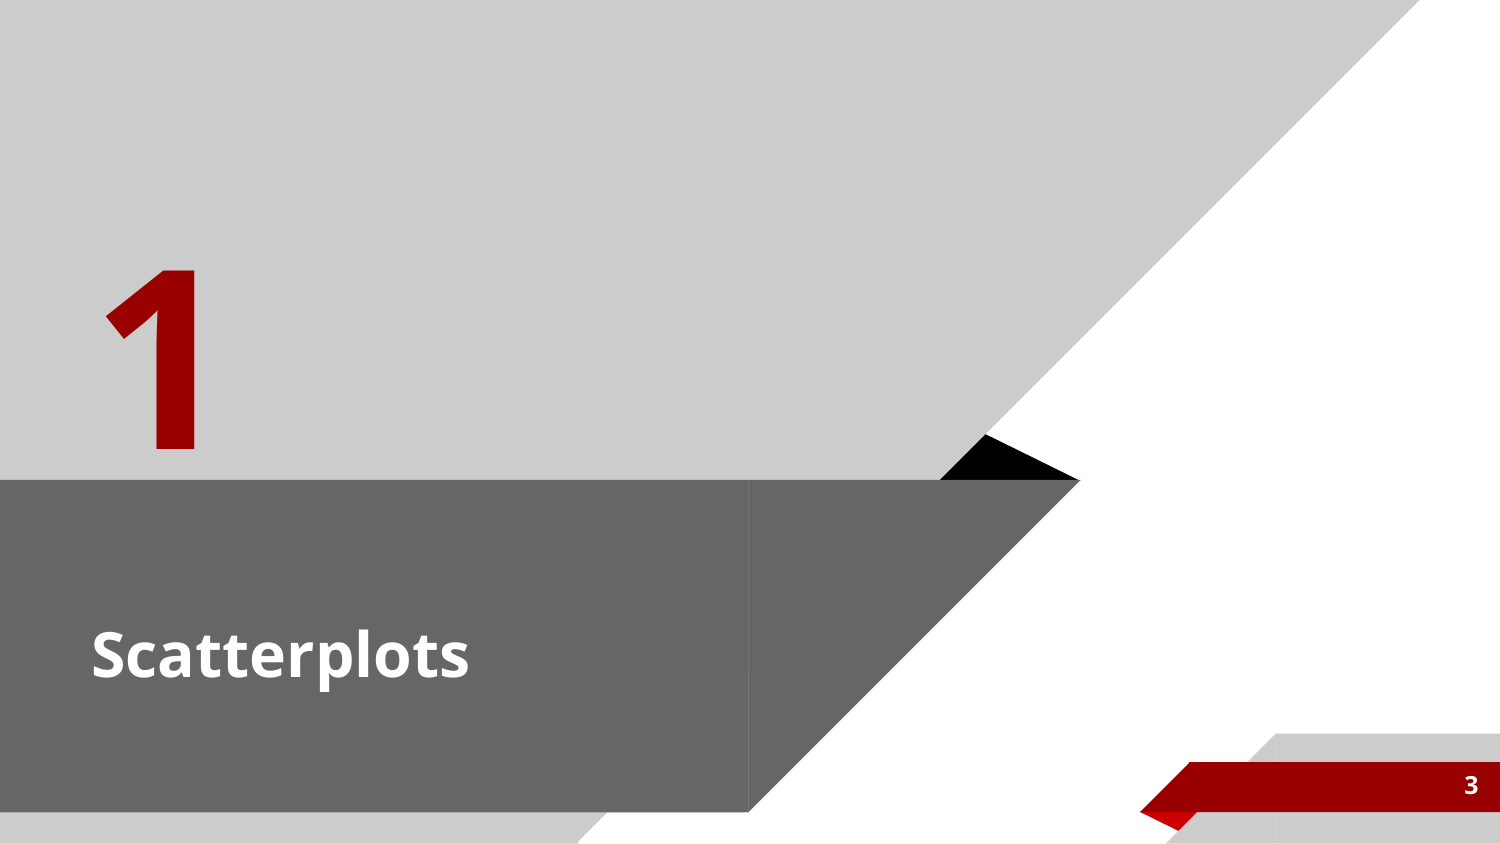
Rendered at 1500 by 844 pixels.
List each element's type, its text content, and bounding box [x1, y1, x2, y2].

text_box 1 [76, 0, 434, 515]
title Scatterplots [76, 514, 748, 705]
slide_number 3 [1249, 760, 1494, 813]
